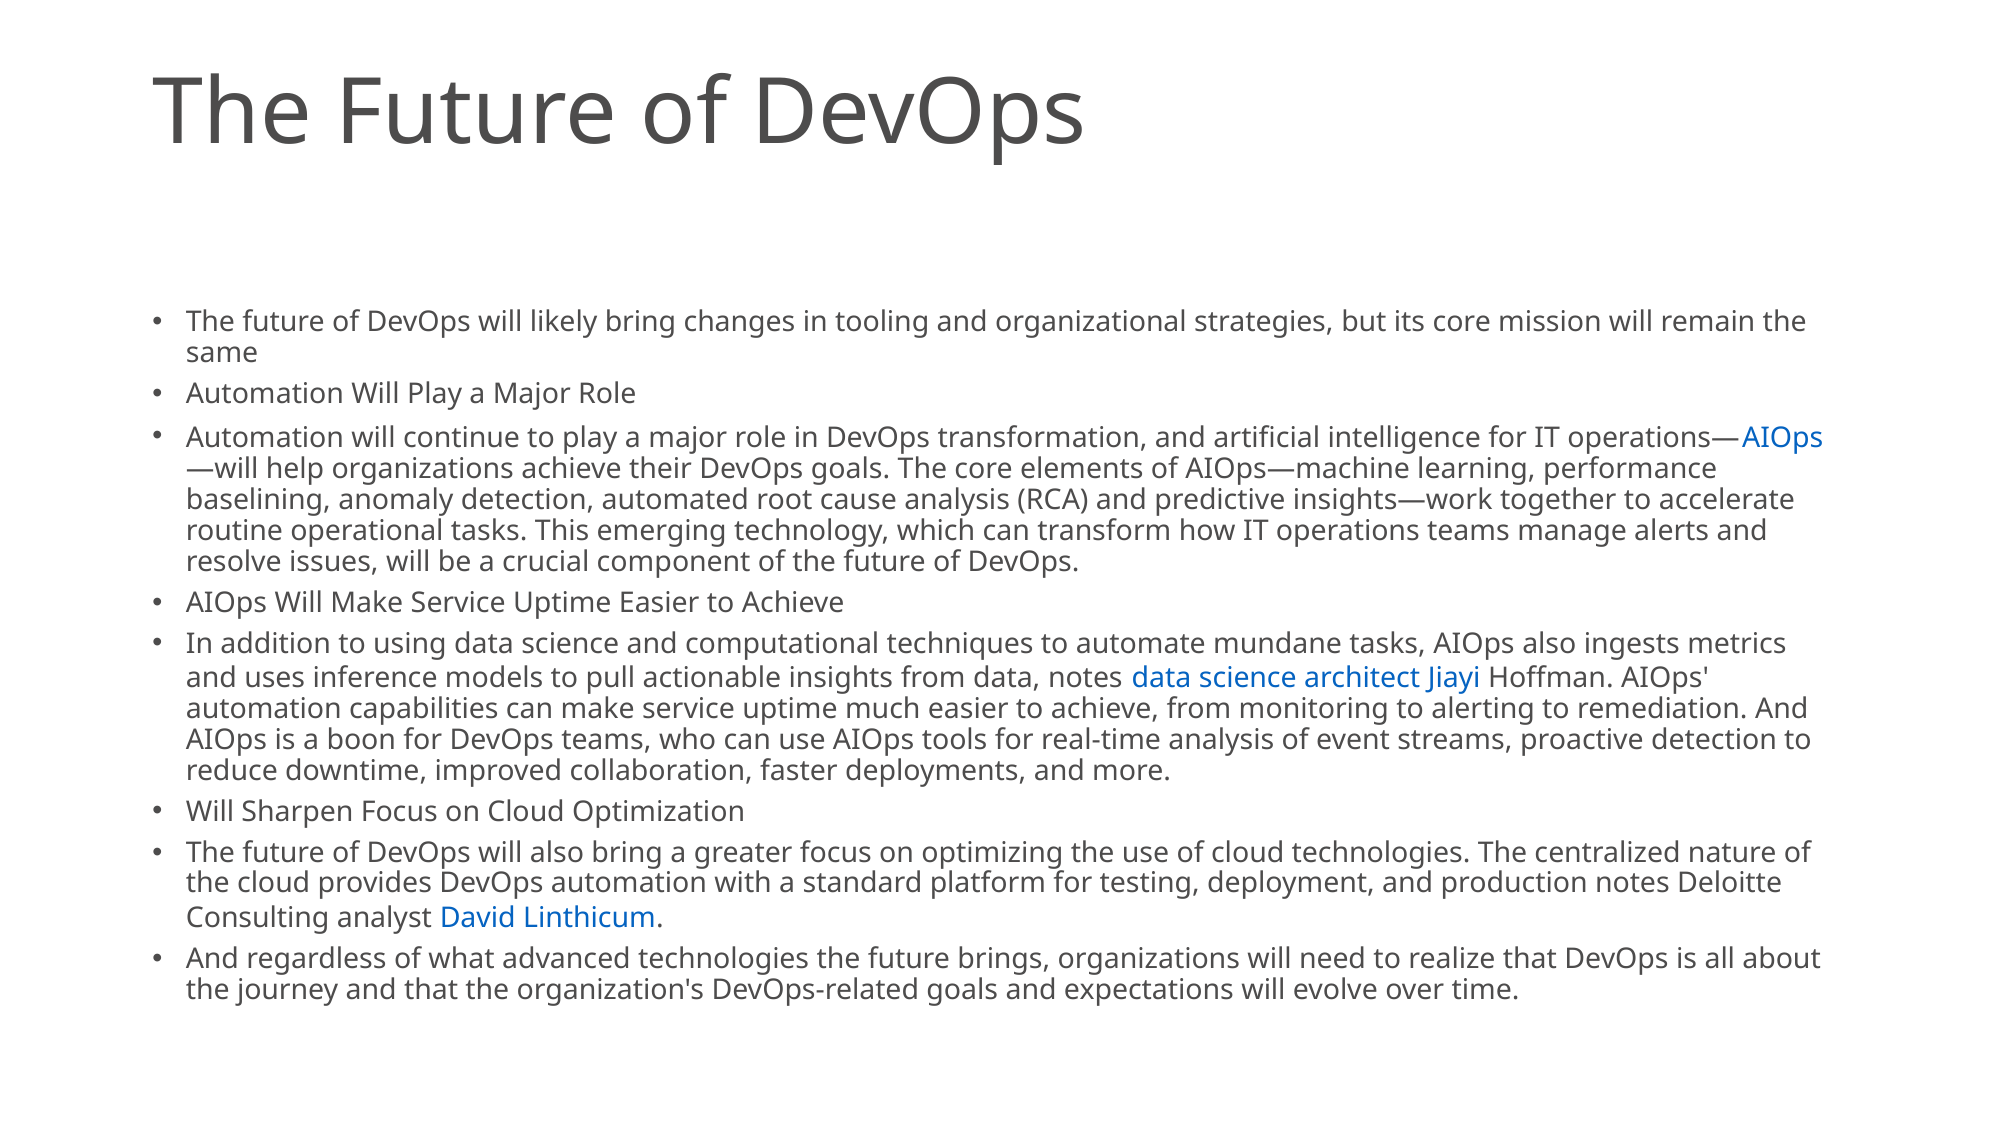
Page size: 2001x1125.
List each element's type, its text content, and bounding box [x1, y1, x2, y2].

list The future of DevOps will likely bring changes in tooling and organizational strategies, but its core mission will remain the same Automation Will Play a Major Role Automation will continue to play a major role in DevOps transformation, and artificial intelligence for IT operations—AIOps—will help organizations achieve their DevOps goals. The core elements of AIOps—machine learning, performance baselining, anomaly detection, automated root cause analysis (RCA) and predictive insights—work together to accelerate routine operational tasks. This emerging technology, which can transform how IT operations teams manage alerts and resolve issues, will be a crucial component of the future of DevOps. AIOps Will Make Service Uptime Easier to Achieve In addition to using data science and computational techniques to automate mundane tasks, AIOps also ingests metrics and uses inference models to pull actionable insights from data, notes data science architect Jiayi Hoffman. AIOps' automation capabilities can make service uptime much easier to achieve, from monitoring to alerting to remediation. And AIOps is a boon for DevOps teams, who can use AIOps tools for real-time analysis of event streams, proactive detection to reduce downtime, improved collaboration, faster deployments, and more. Will Sharpen Focus on Cloud Optimization The future of DevOps will also bring a greater focus on optimizing the use of cloud technologies. The centralized nature of the cloud provides DevOps automation with a standard platform for testing, deployment, and production notes Deloitte Consulting analyst David Linthicum. And regardless of what advanced technologies the future brings, organizations will need to realize that DevOps is all about the journey and that the organization's DevOps-related goals and expectations will evolve over time. [137, 299, 1863, 1014]
title The Future of DevOps [137, 59, 1863, 278]
